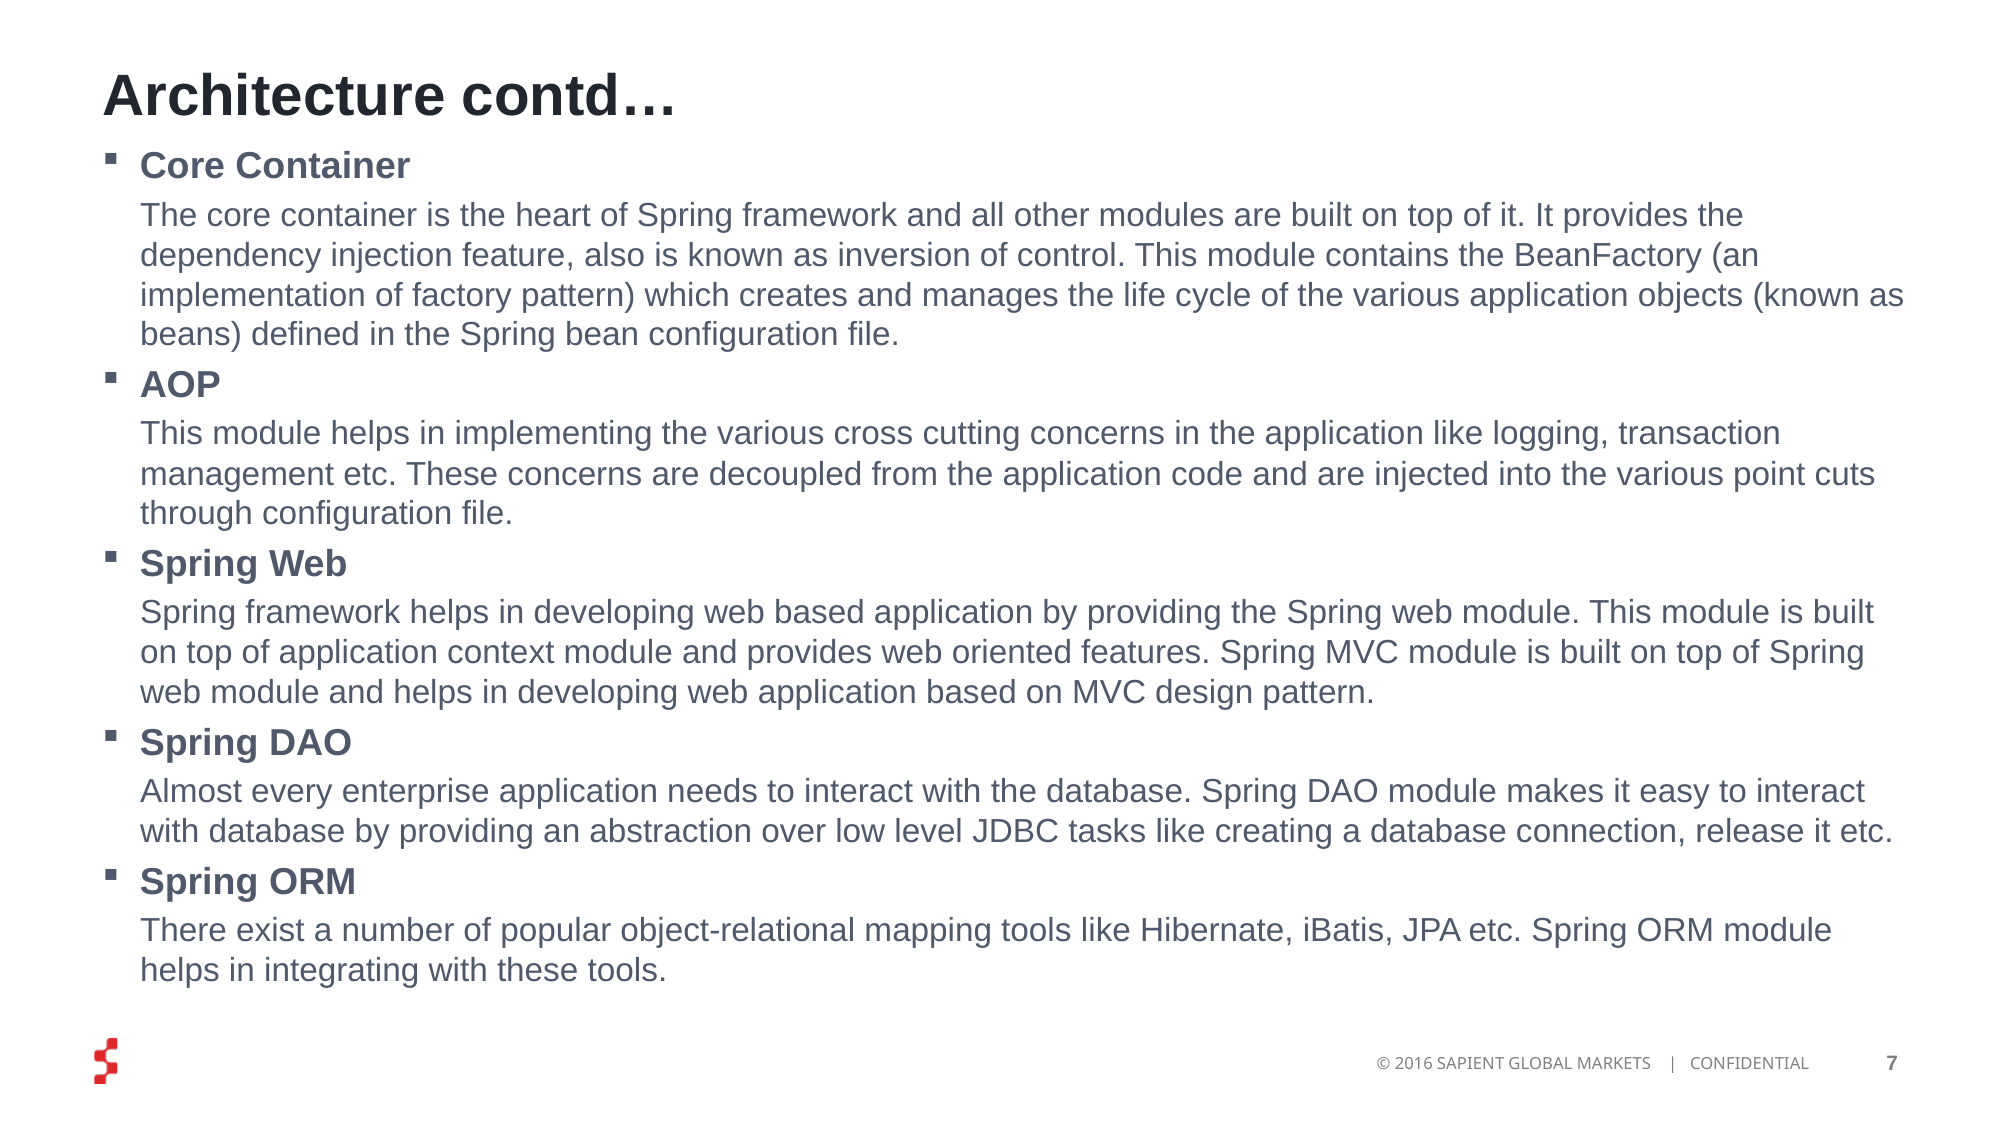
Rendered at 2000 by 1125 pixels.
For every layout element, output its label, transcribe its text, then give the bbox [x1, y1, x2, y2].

text_box Core Container The core container is the heart of Spring framework and all other modules are built on top of it. It provides the dependency injection feature, also is known as inversion of control. This module contains the BeanFactory (an implementation of factory pattern) which creates and manages the life cycle of the various application objects (known as beans) defined in the Spring bean configuration file. AOP This module helps in implementing the various cross cutting concerns in the application like logging, transaction management etc. These concerns are decoupled from the application code and are injected into the various point cuts through configuration file. Spring Web Spring framework helps in developing web based application by providing the Spring web module. This module is built on top of application context module and provides web oriented features. Spring MVC module is built on top of Spring web module and helps in developing web application based on MVC design pattern. Spring DAO Almost every enterprise application needs to interact with the database. Spring DAO module makes it easy to interact with database by providing an abstraction over low level JDBC tasks like creating a database connection, release it etc. Spring ORM There exist a number of popular object-relational mapping tools like Hibernate, iBatis, JPA etc. Spring ORM module helps in integrating with these tools. [87, 133, 1926, 1038]
text_box Architecture contd… [87, 50, 1926, 133]
